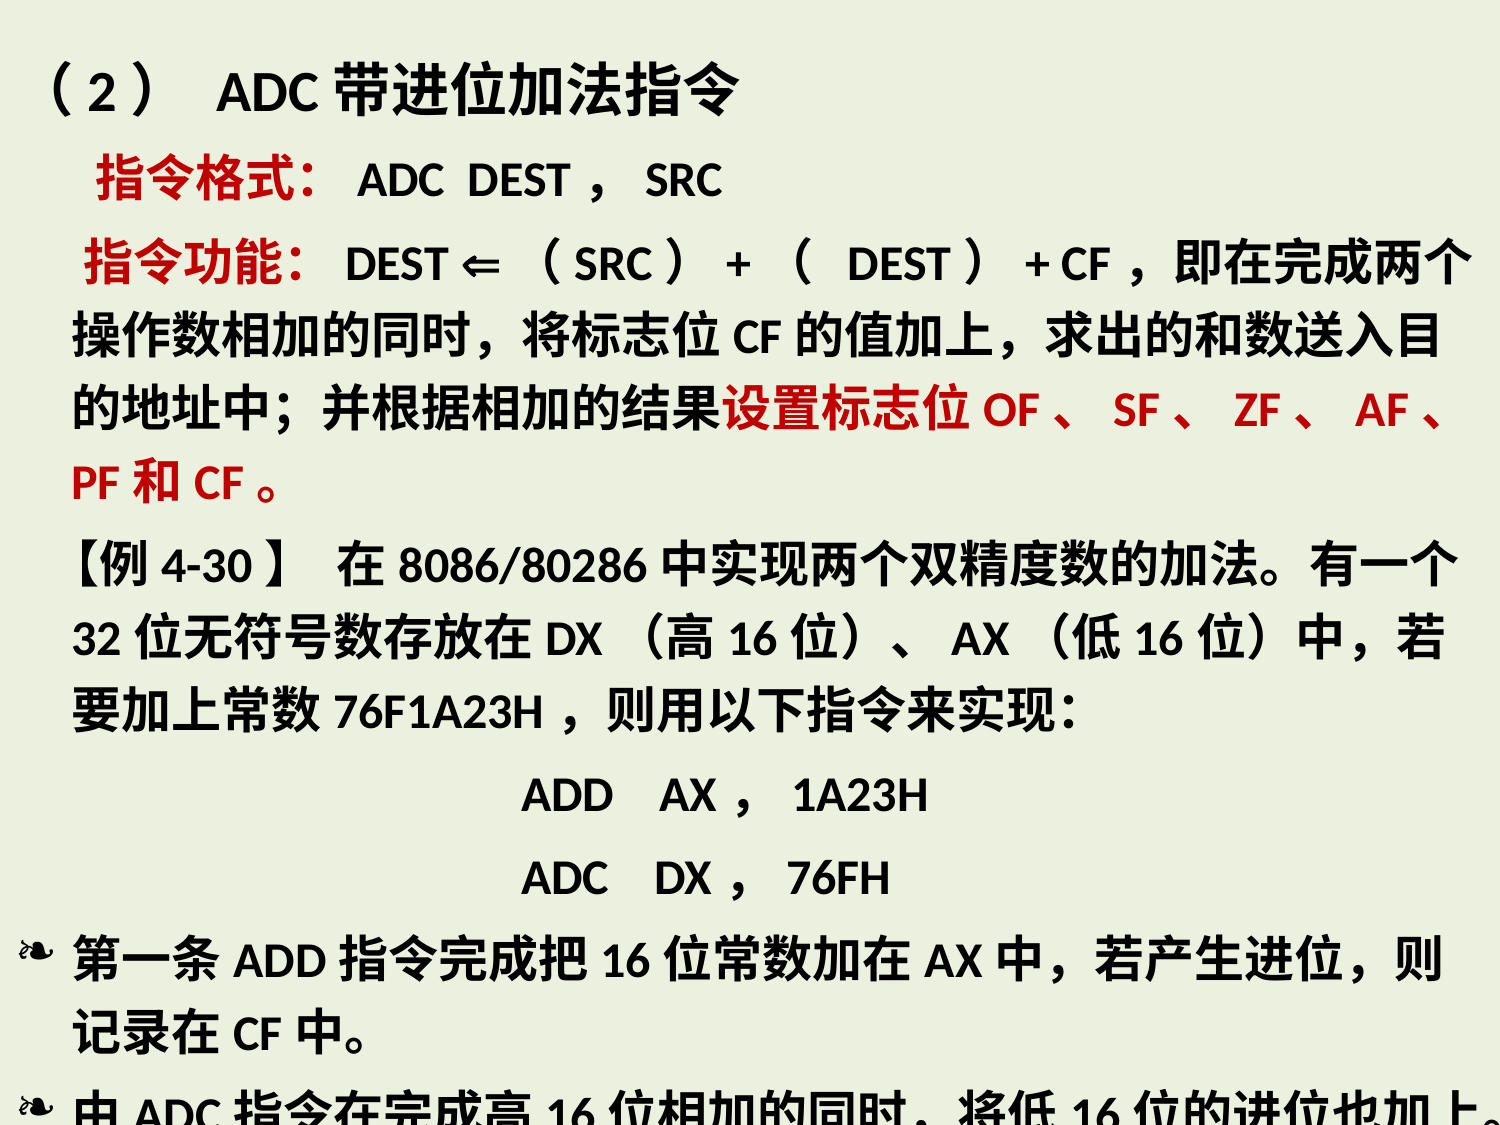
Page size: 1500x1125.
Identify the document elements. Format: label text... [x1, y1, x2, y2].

list （2） ADC带进位加法指令 指令格式：ADC DEST，SRC 指令功能：DEST （SRC）+（ DEST）+ CF，即在完成两个操作数相加的同时，将标志位CF的值加上，求出的和数送入目的地址中；并根据相加的结果设置标志位OF、SF、ZF、AF、PF和CF。 【例4-30】 在8086/80286中实现两个双精度数的加法。有一个32位无符号数存放在DX（高16位）、AX（低16位）中，若要加上常数76F1A23H，则用以下指令来实现： ADD AX，1A23H ADC DX，76FH 第一条ADD指令完成把16位常数加在AX中，若产生进位，则记录在CF中。 由ADC指令在完成高16位相加的同时，将低16位的进位也加上。 [0, 42, 1500, 1107]
